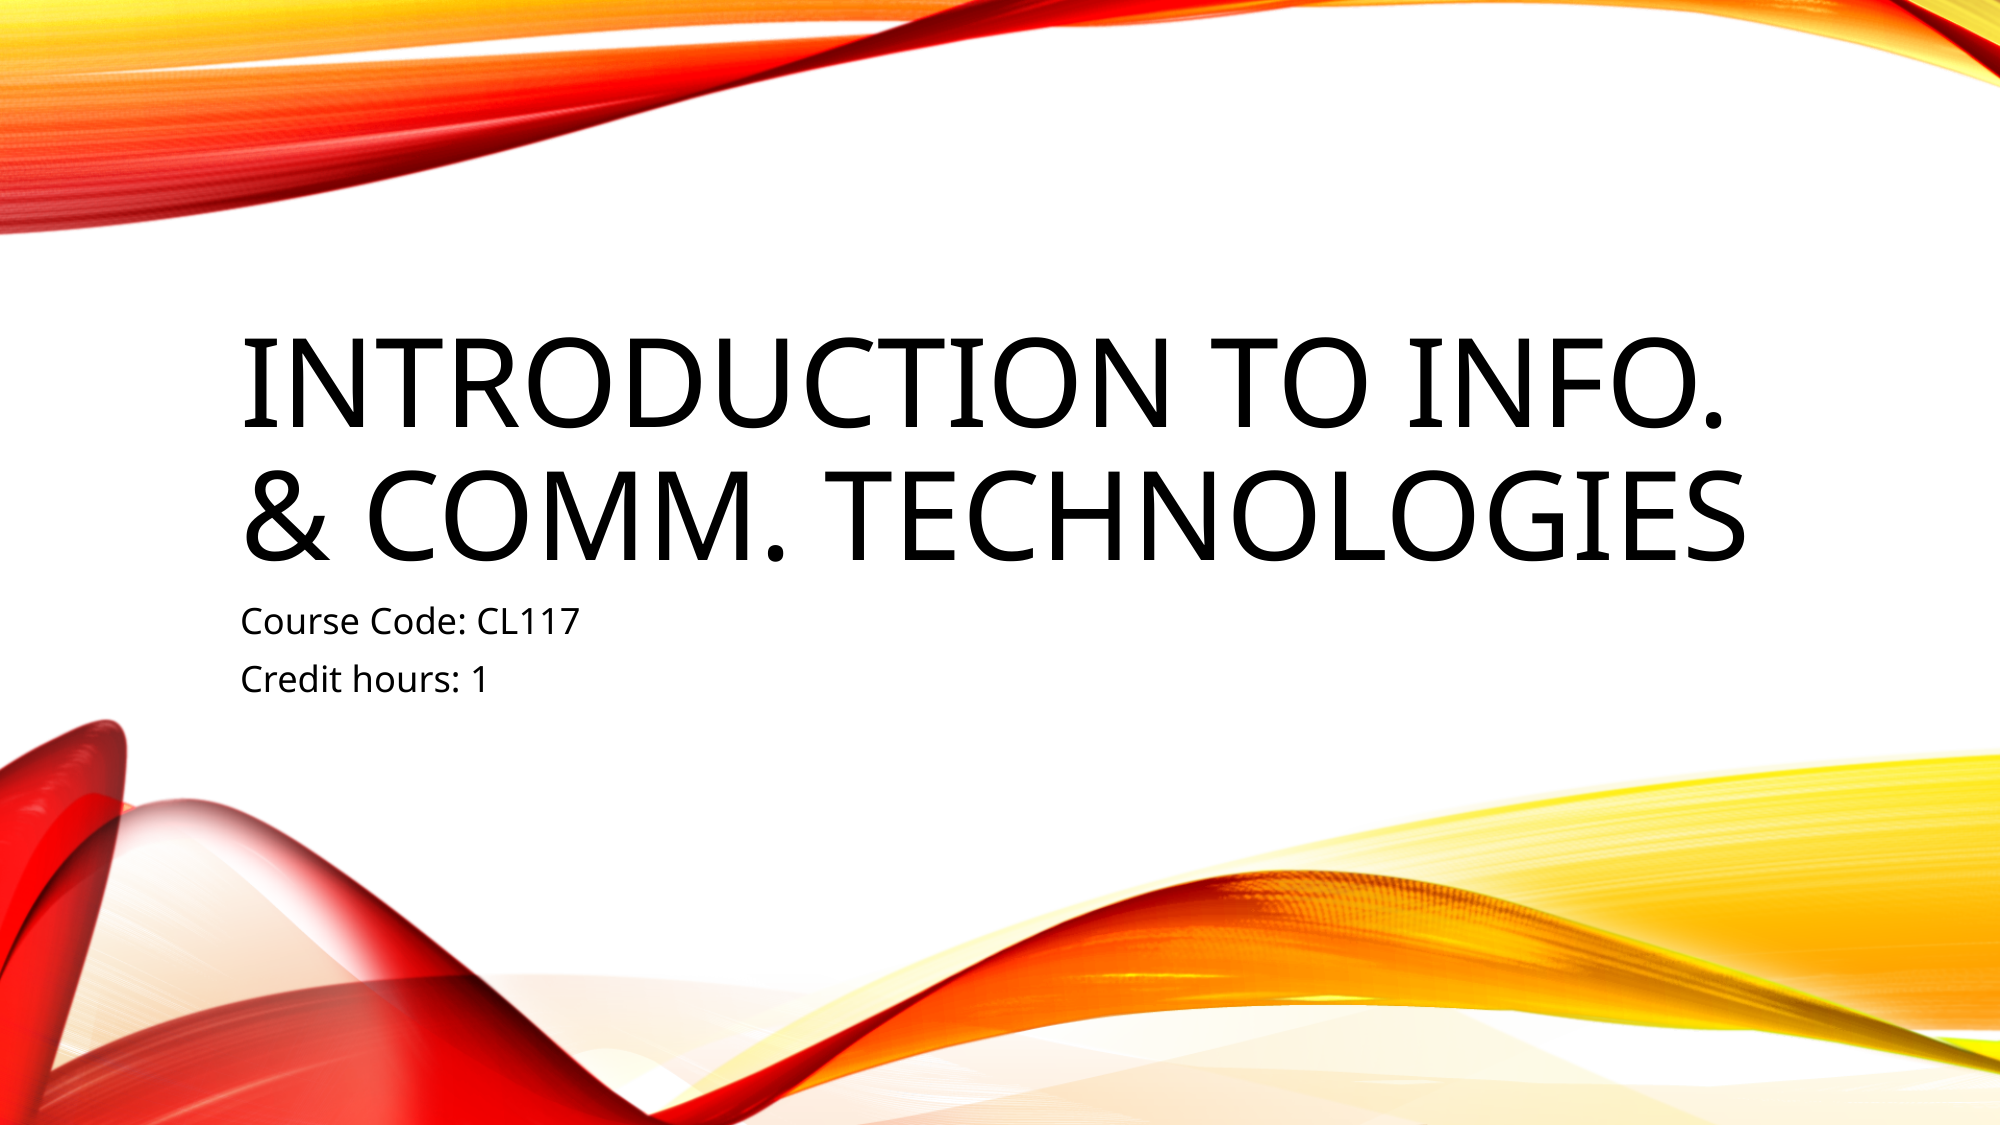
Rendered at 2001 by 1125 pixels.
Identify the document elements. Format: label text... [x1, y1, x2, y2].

picture [0, 717, 2000, 1125]
title Introduction to Info. & Comm. technologies [225, 295, 1775, 595]
picture [0, 0, 2000, 237]
subtitle Course Code: CL117 Credit hours: 1 [225, 595, 1775, 709]
